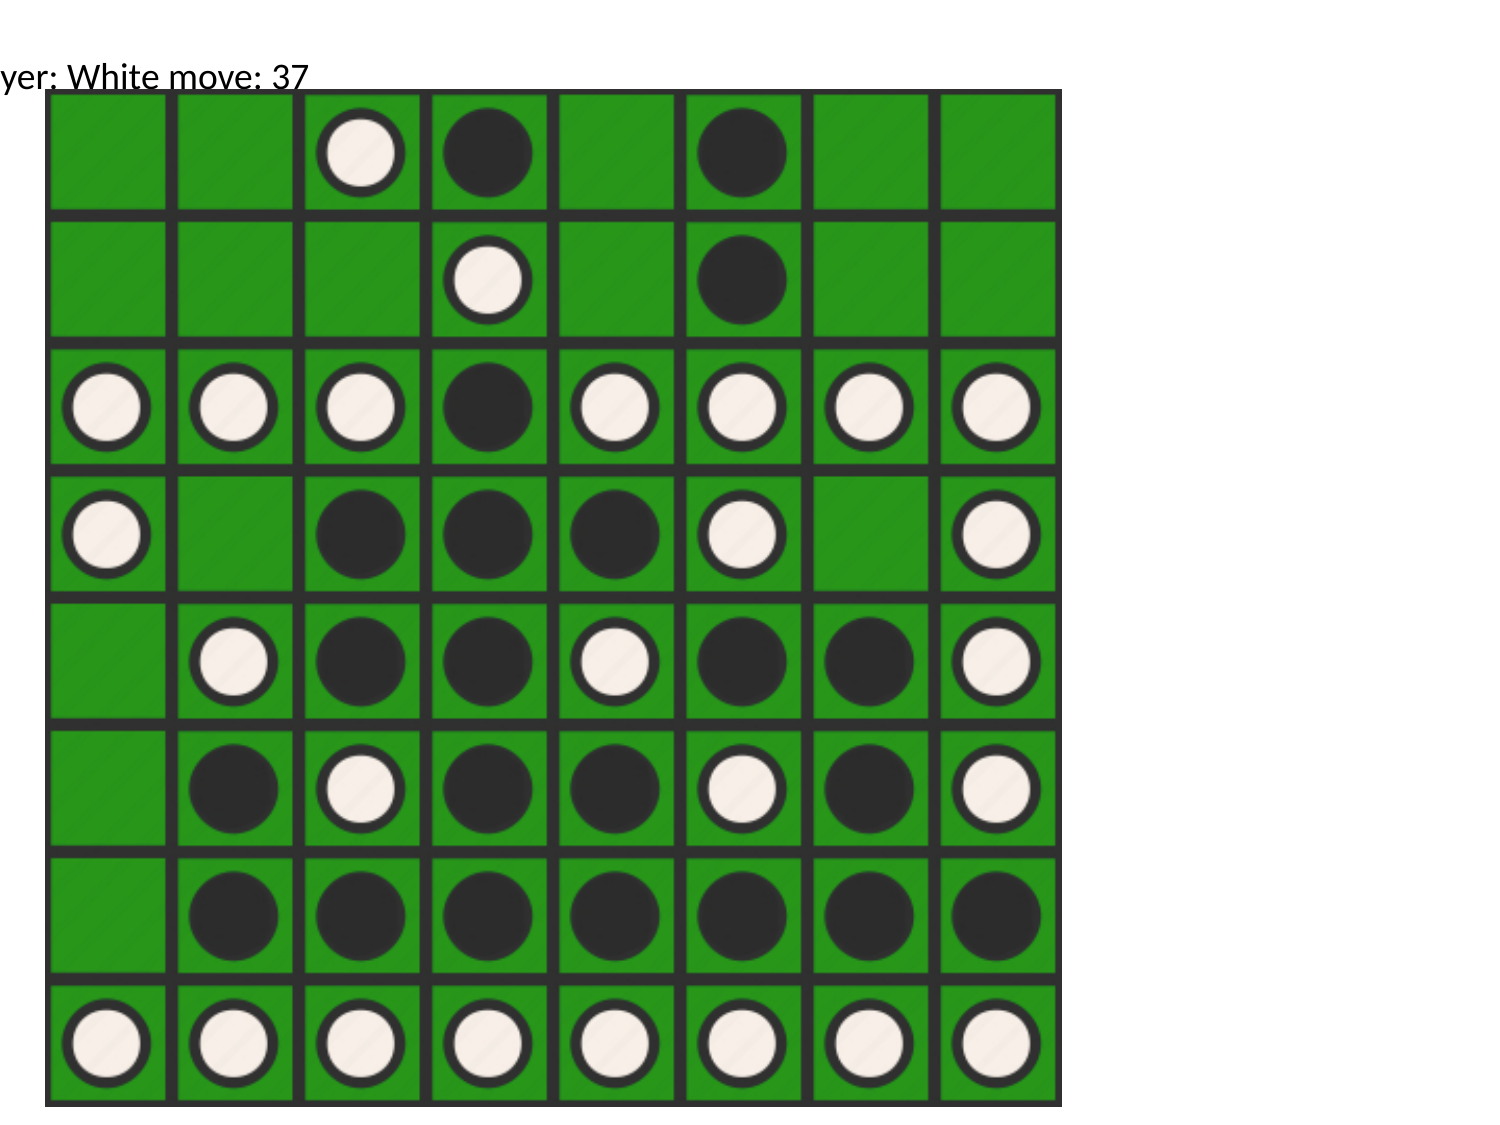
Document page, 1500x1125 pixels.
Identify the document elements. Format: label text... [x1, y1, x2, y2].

text_box turn: 44 player: White move: 37 [0, 44, 325, 105]
picture [44, 89, 1062, 1107]
